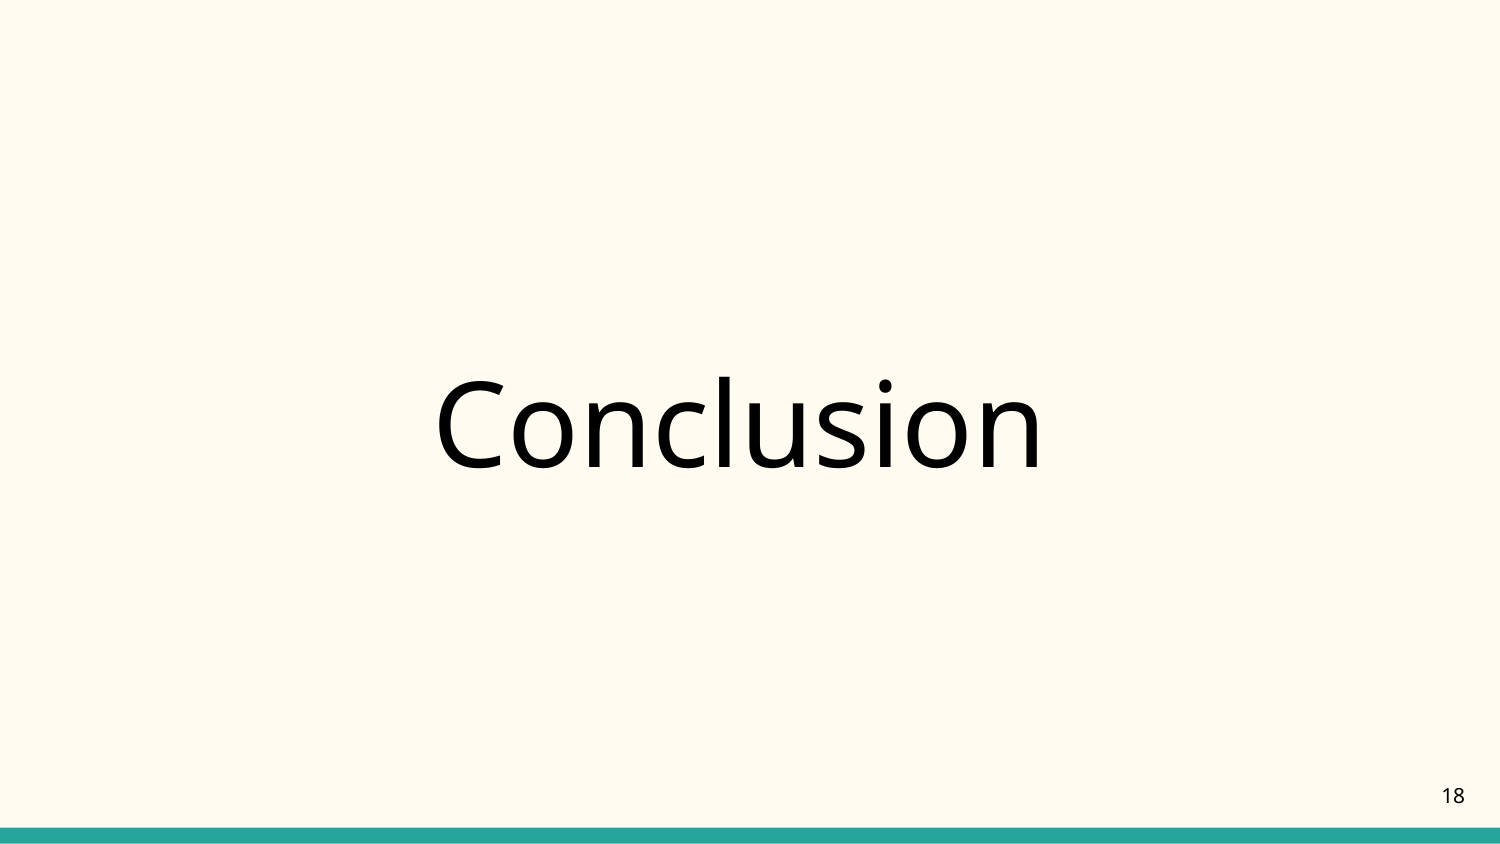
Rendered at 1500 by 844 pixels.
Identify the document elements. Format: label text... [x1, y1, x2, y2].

title Conclusion [41, 334, 1439, 497]
slide_number ‹#› [1389, 764, 1480, 830]
